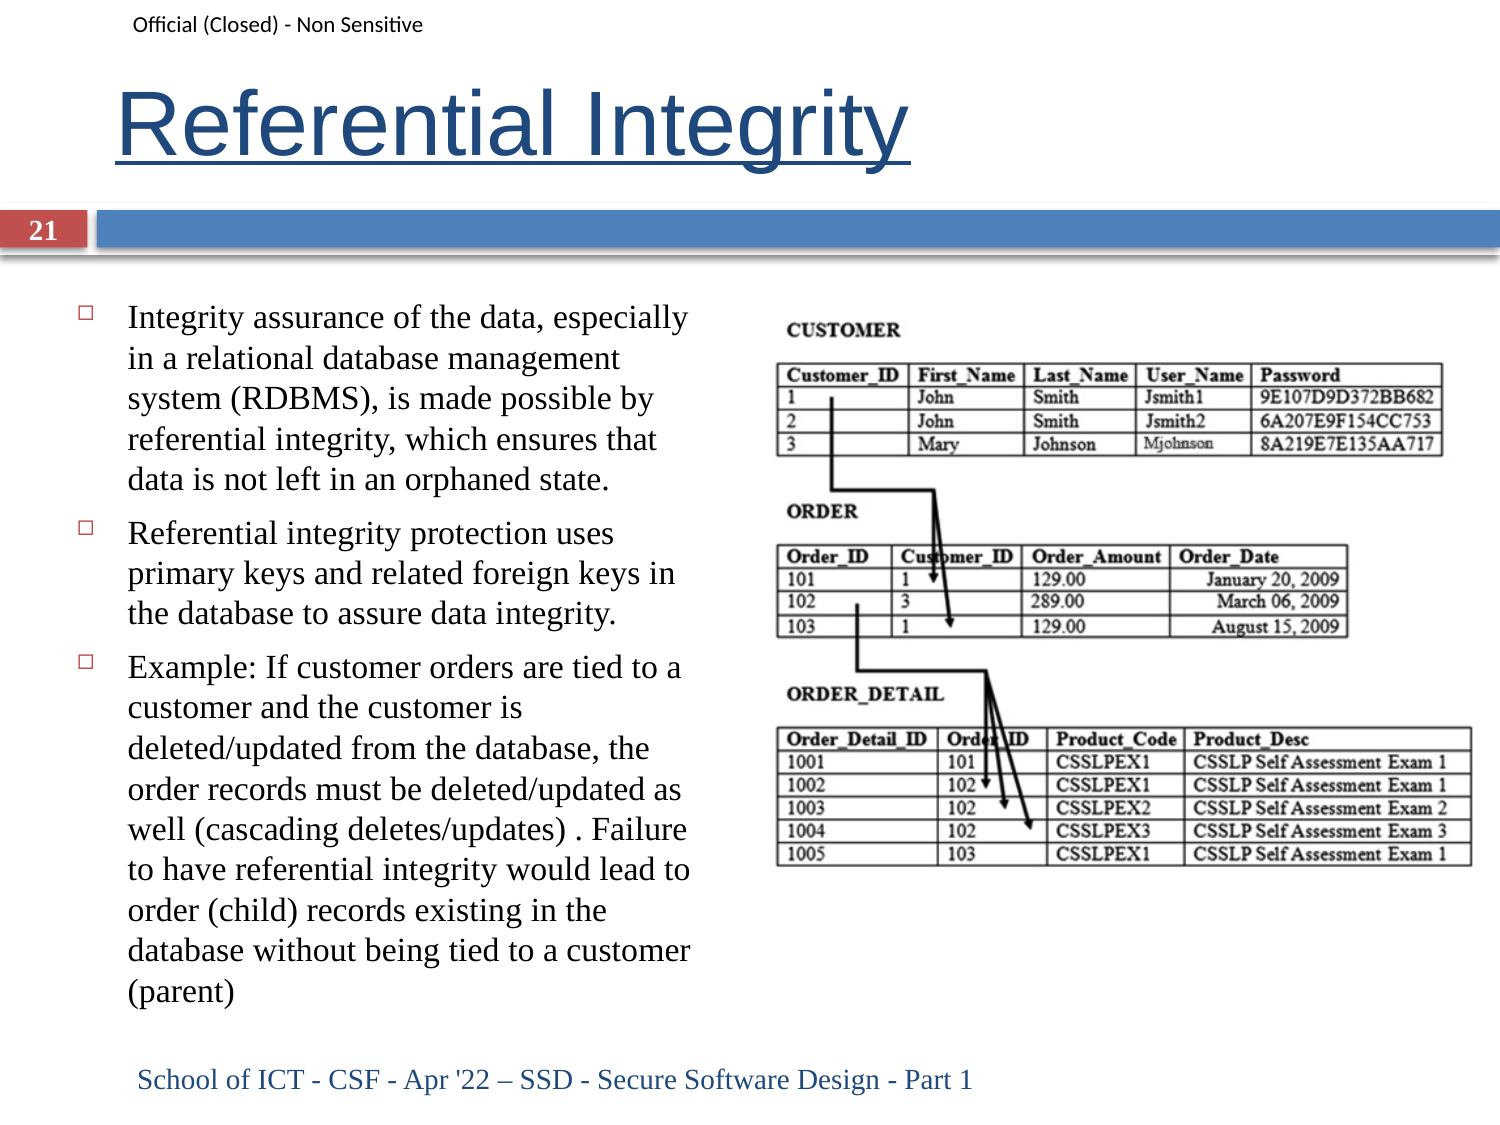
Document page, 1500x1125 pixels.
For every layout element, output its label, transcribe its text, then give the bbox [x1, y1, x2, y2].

list Integrity assurance of the data, especially in a relational database management system (RDBMS), is made possible by referential integrity, which ensures that data is not left in an orphaned state. Referential integrity protection uses primary keys and related foreign keys in the database to assure data integrity. Example: If customer orders are tied to a customer and the customer is deleted/updated from the database, the order records must be deleted/updated as well (cascading deletes/updates) . Failure to have referential integrity would lead to order (child) records existing in the database without being tied to a customer (parent) [62, 287, 730, 1021]
picture [768, 318, 1478, 871]
footer School of ICT - CSF - Apr '22 – SSD - Secure Software Design - Part 1 [21, 1048, 990, 1108]
slide_number 21 [0, 208, 88, 249]
title Referential Integrity [100, 37, 1438, 200]
